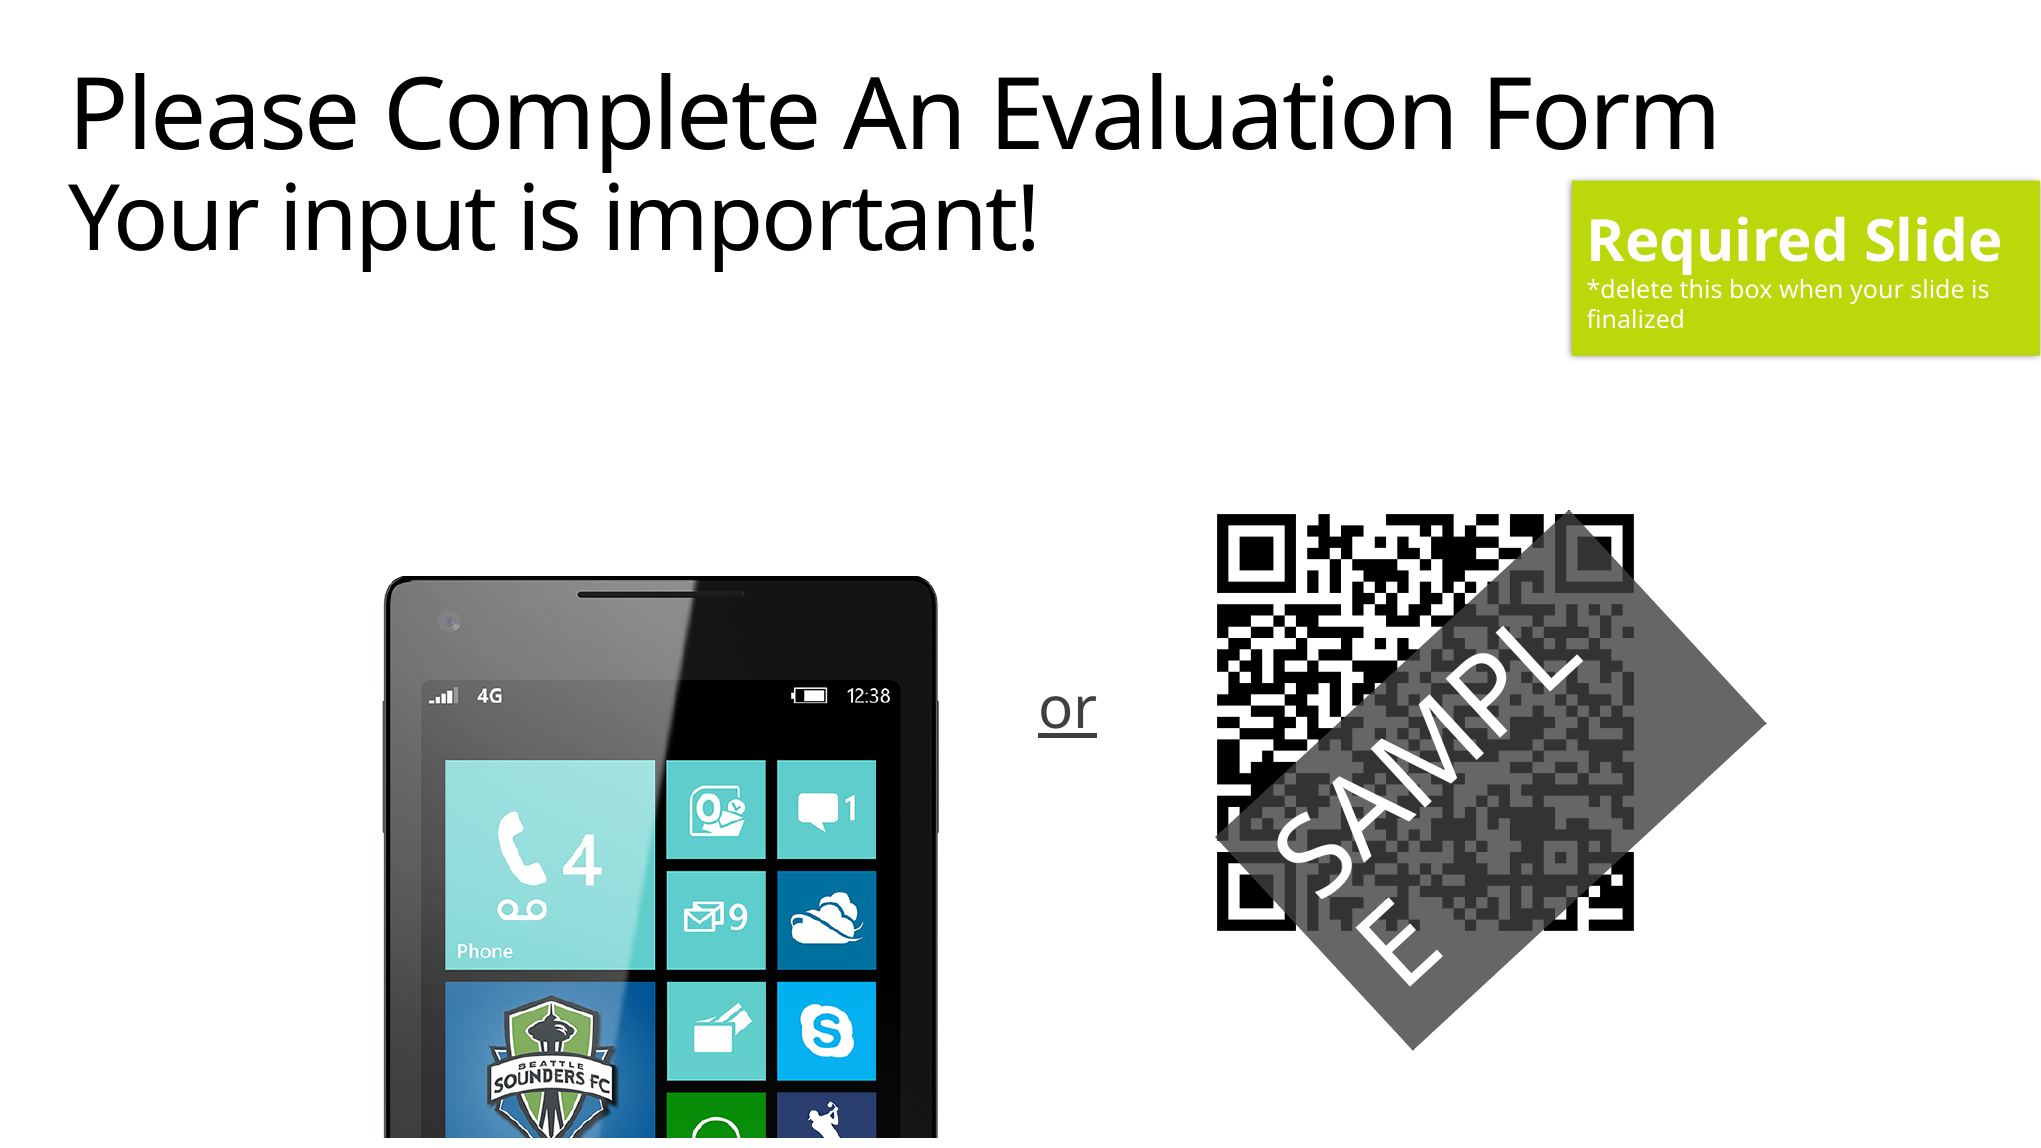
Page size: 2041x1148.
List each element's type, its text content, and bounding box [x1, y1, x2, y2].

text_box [1169, 466, 1692, 979]
text_box or [940, 671, 1169, 775]
title Please Complete An Evaluation Form Your input is important! [45, 48, 1996, 199]
text_box Required Slide *delete this box when your slide is finalized [1571, 180, 2041, 356]
picture [382, 575, 940, 1138]
